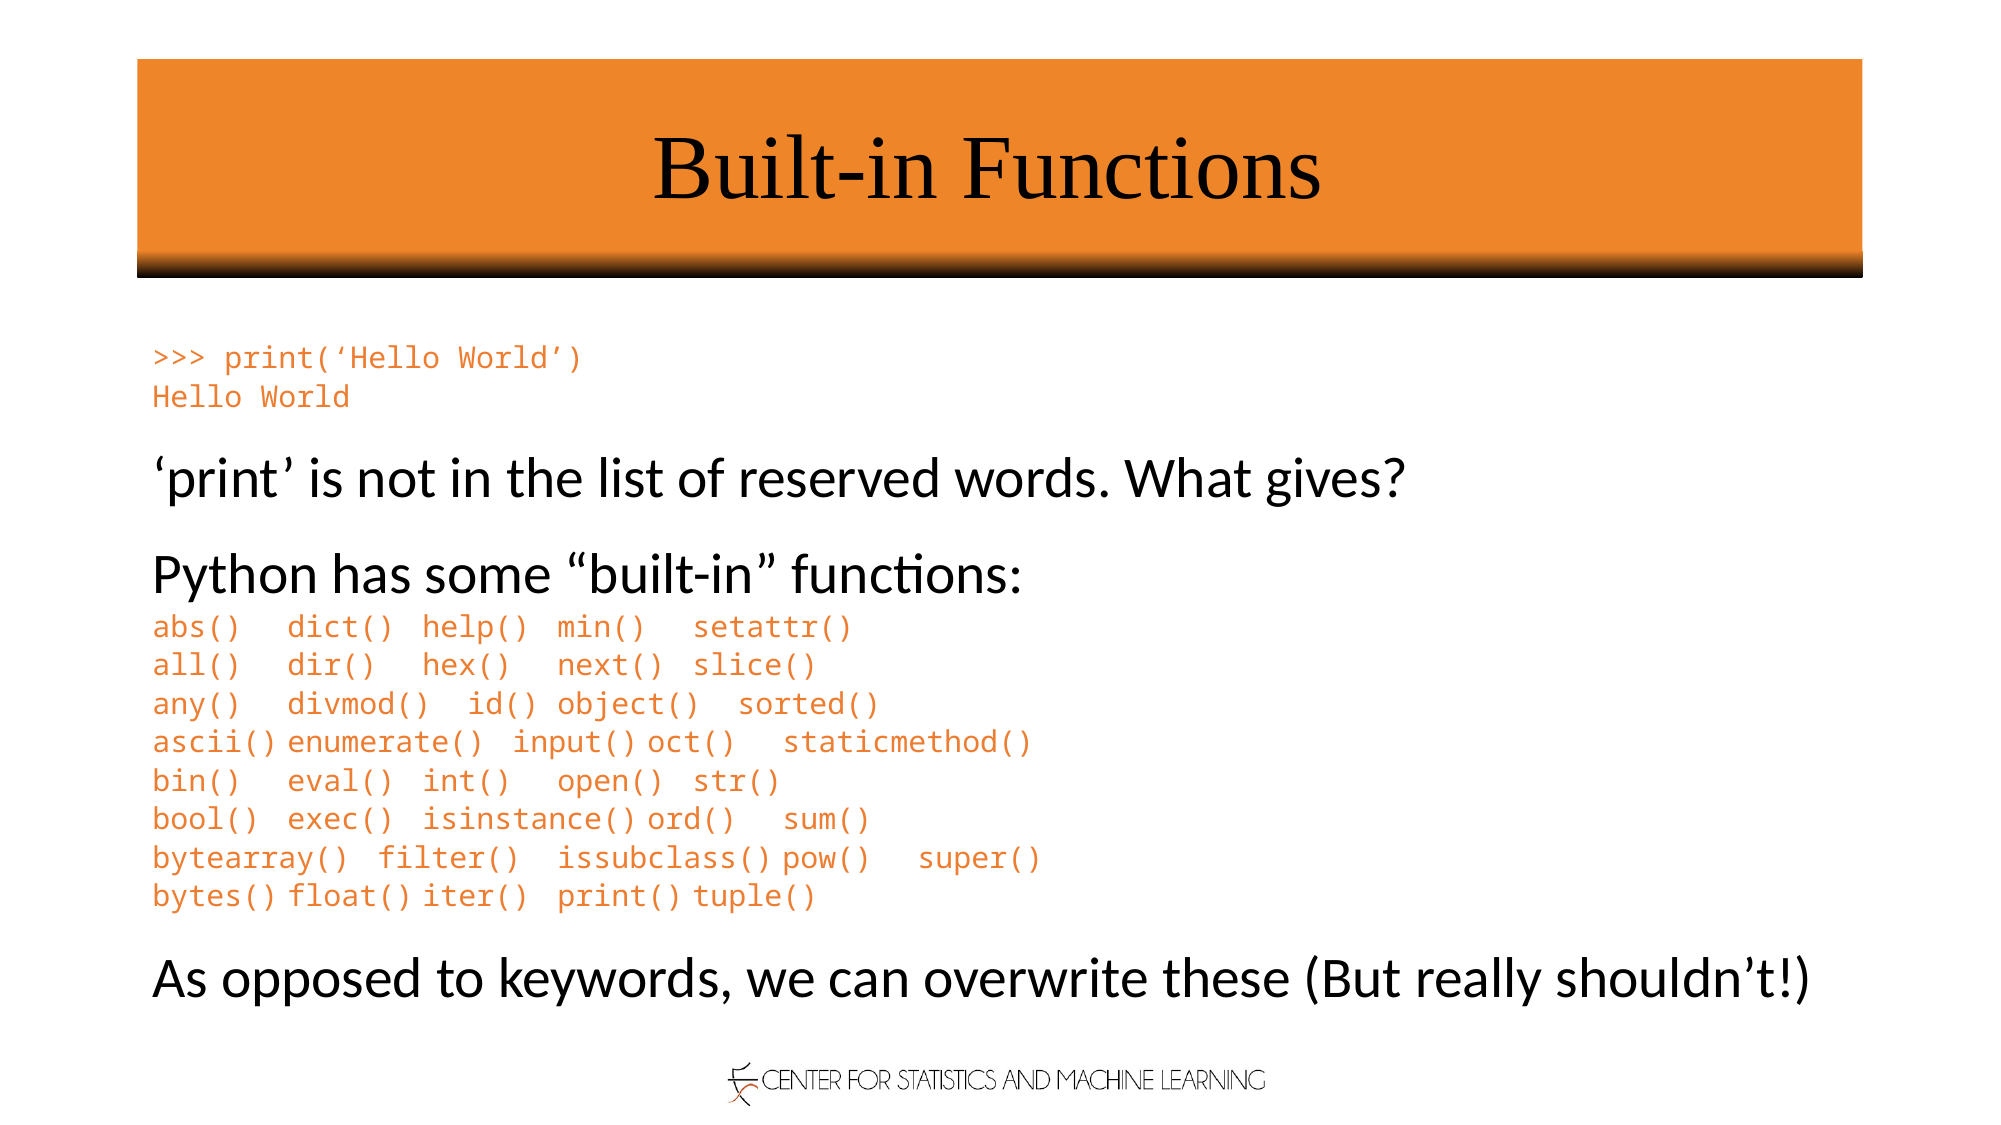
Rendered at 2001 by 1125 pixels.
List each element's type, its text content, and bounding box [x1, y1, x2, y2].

title Built-in Functions [137, 59, 1863, 278]
list >>> print(‘Hello World’) Hello World ‘print’ is not in the list of reserved words. What gives? Python has some “built-in” functions: abs() dict() help() min() setattr() all() dir() hex() next() slice() any() divmod() id() object() sorted() ascii() enumerate() input() oct() staticmethod() bin() eval() int() open() str() bool() exec() isinstance() ord() sum() bytearray() filter() issubclass() pow() super() bytes() float() iter() print() tuple() As opposed to keywords, we can overwrite these (But really shouldn’t!) [137, 335, 1863, 1066]
picture [724, 1066, 1276, 1108]
